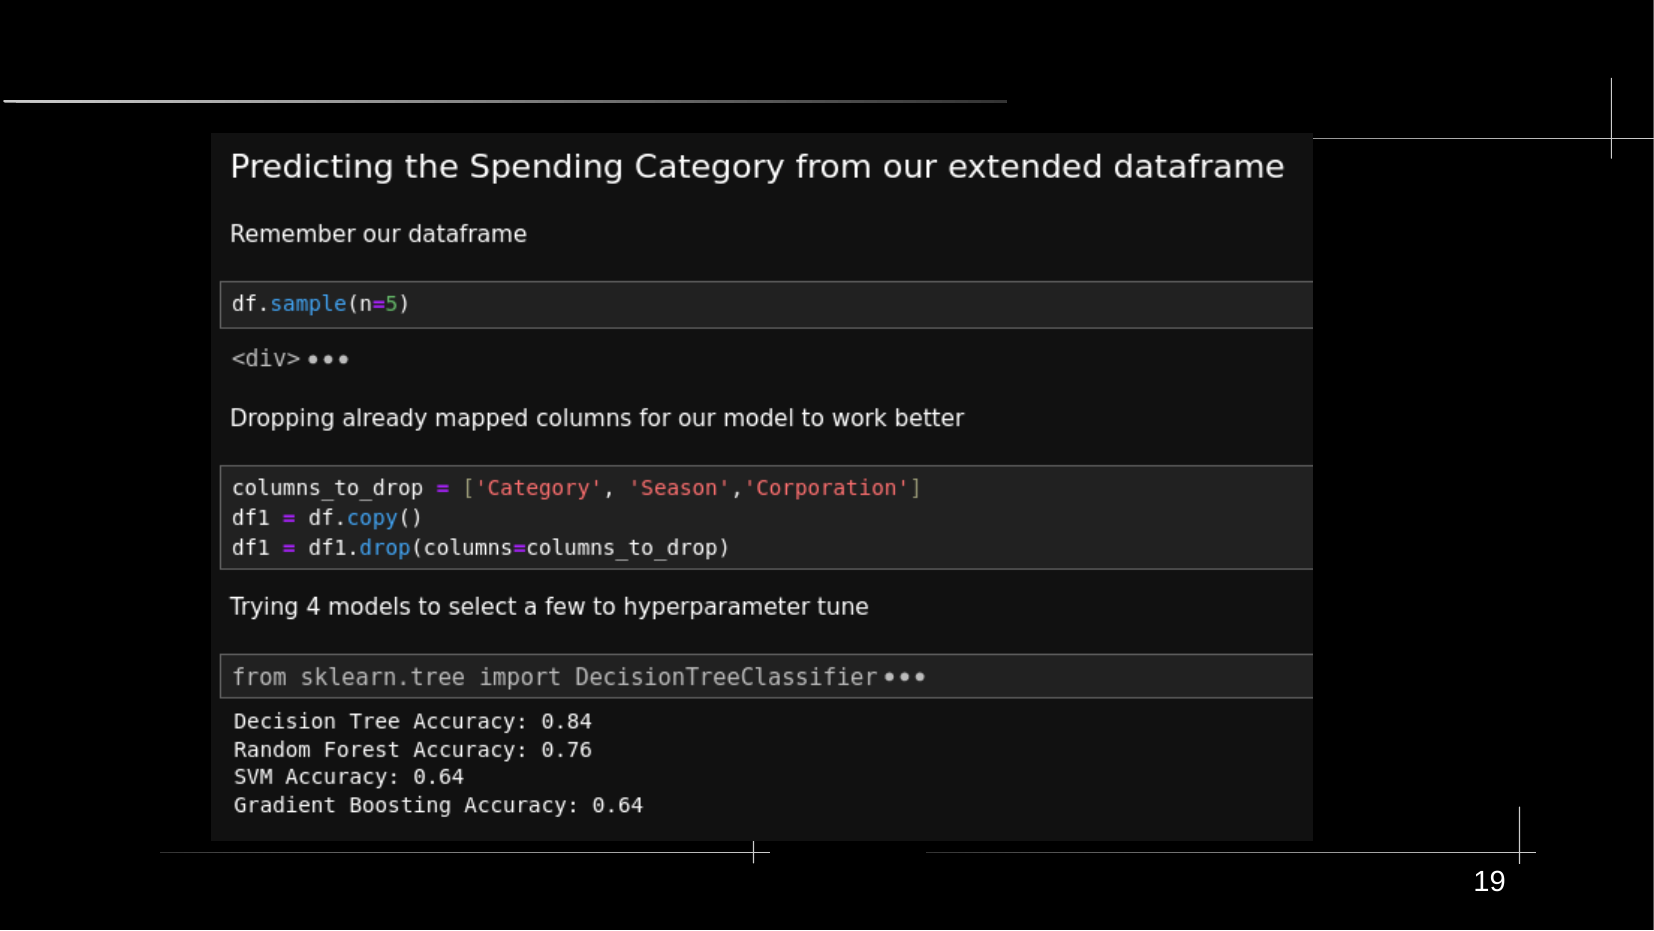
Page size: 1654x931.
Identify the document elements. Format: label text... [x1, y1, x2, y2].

slide_number 19 [1240, 862, 1506, 930]
picture [211, 133, 1313, 841]
